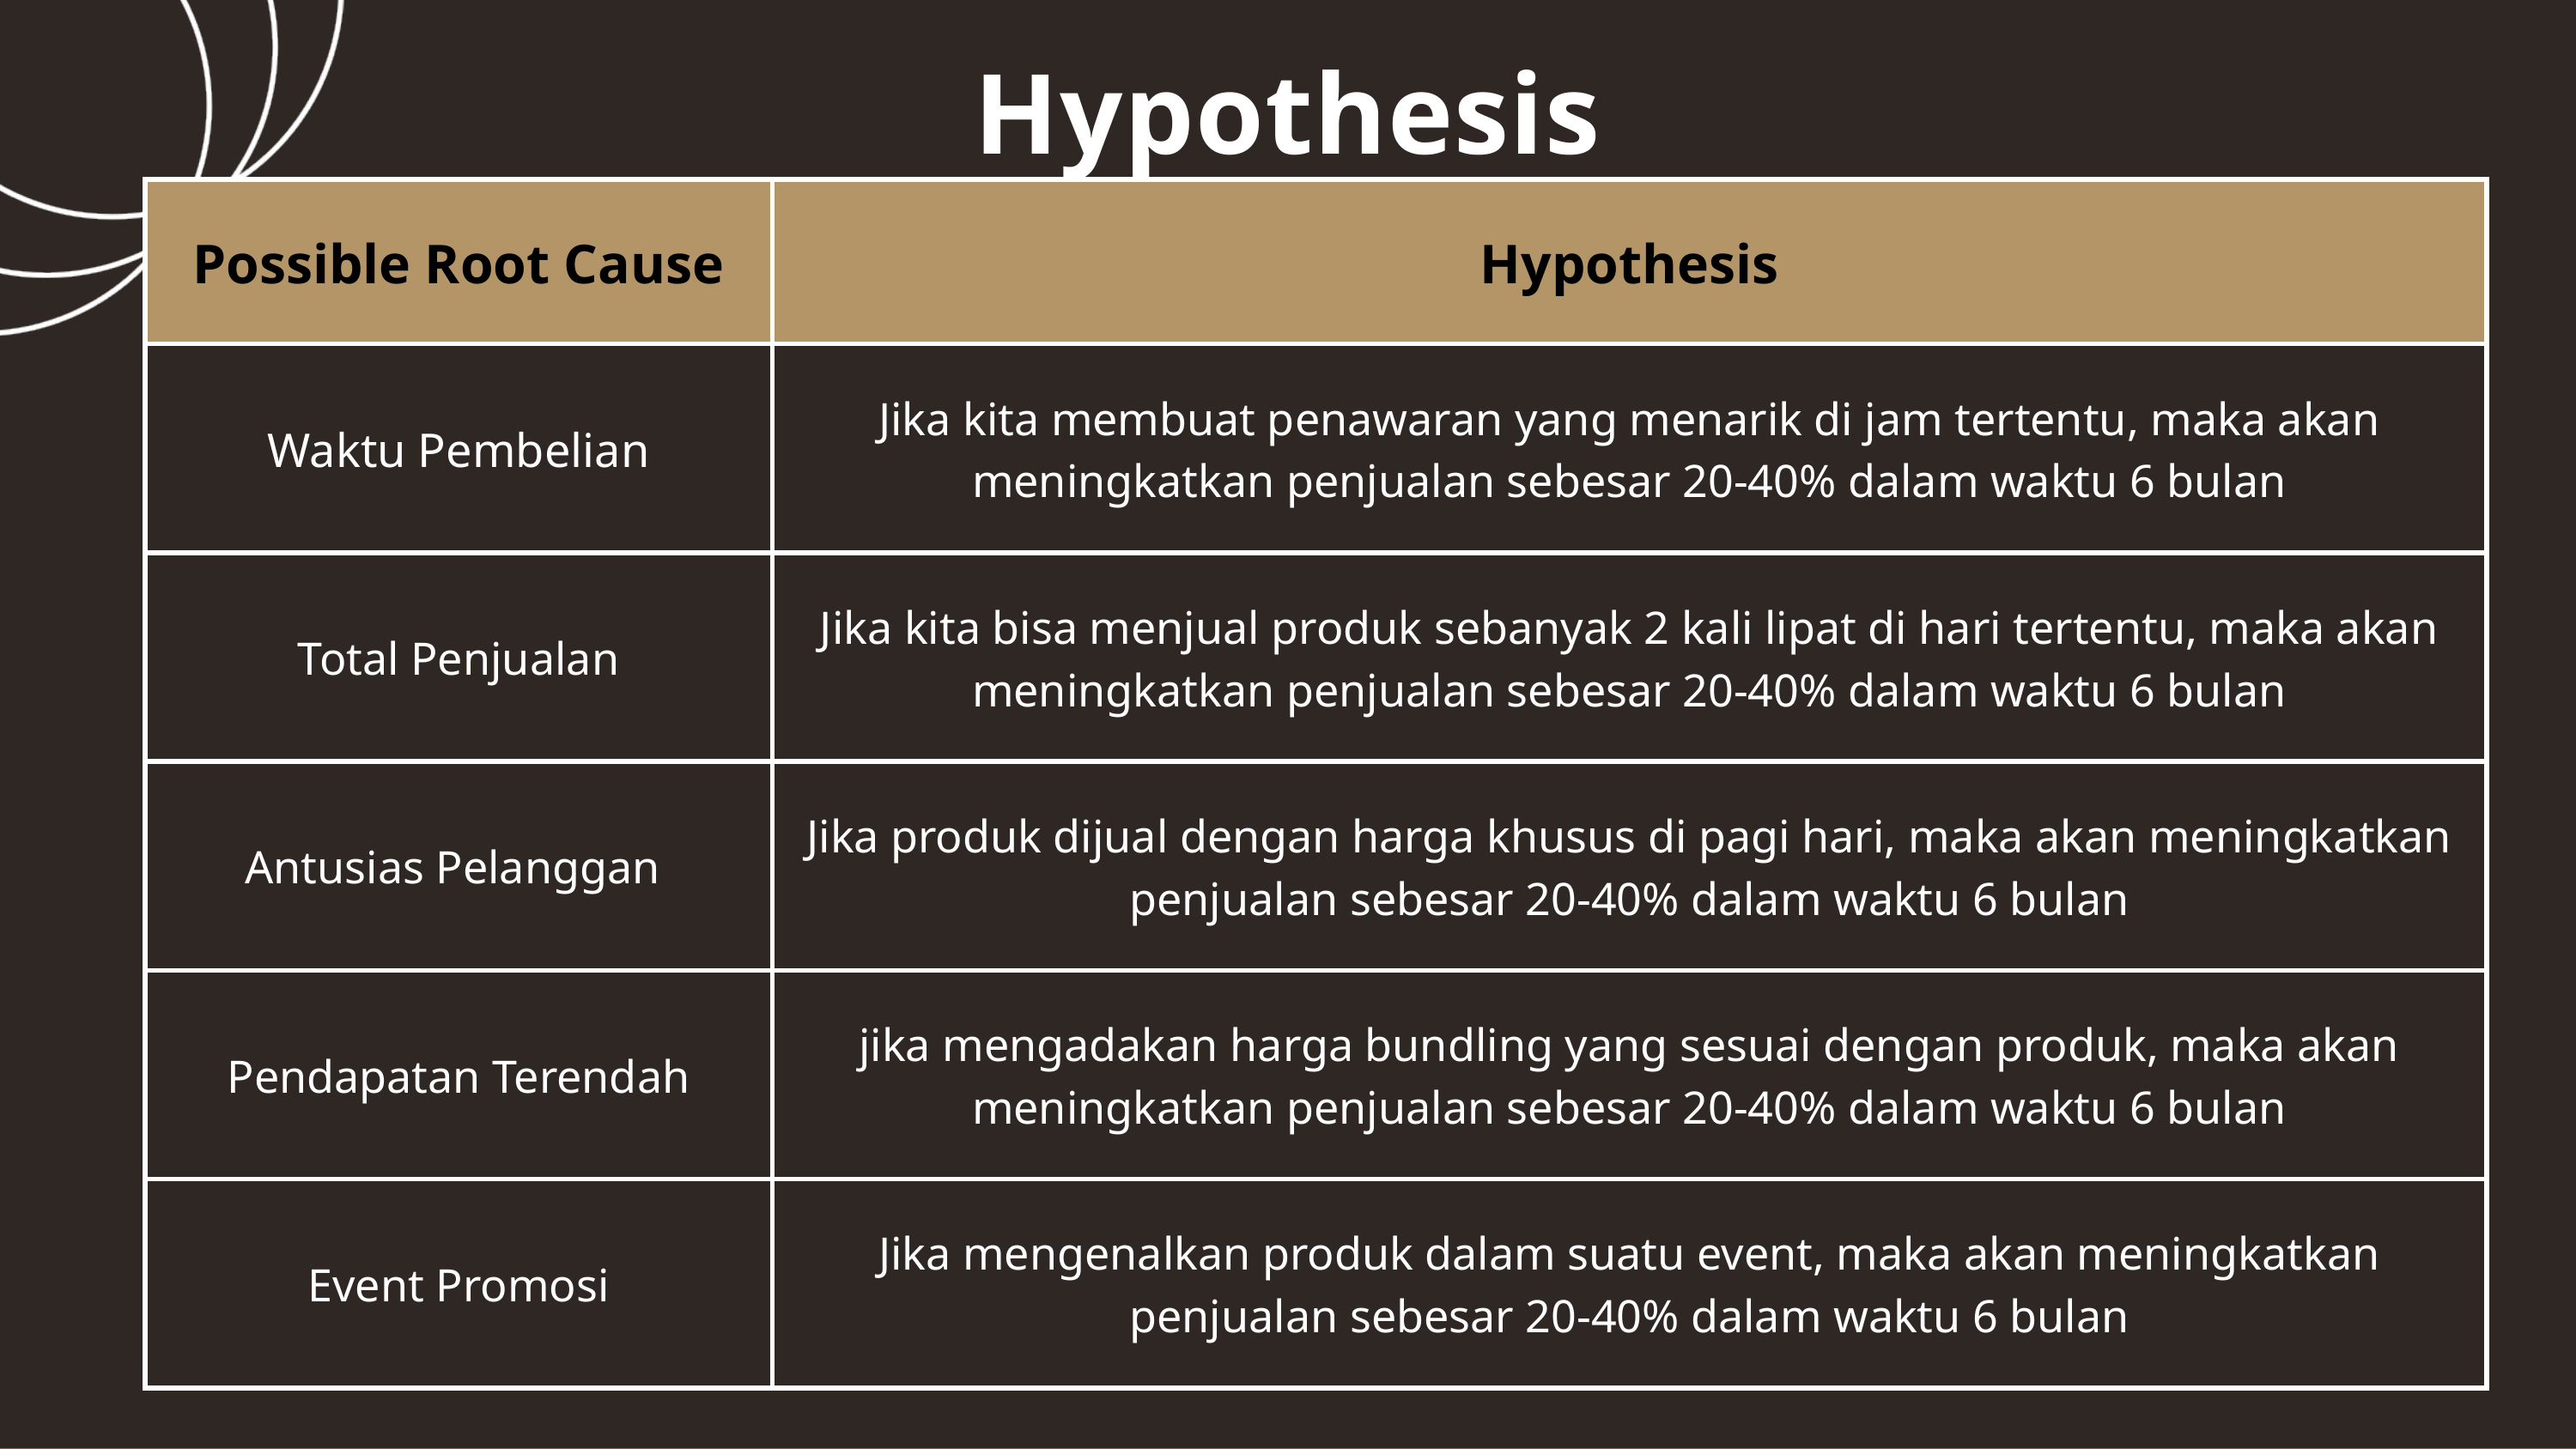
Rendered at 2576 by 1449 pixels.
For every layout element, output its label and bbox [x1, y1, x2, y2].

text_box [0, 0, 2576, 1449]
